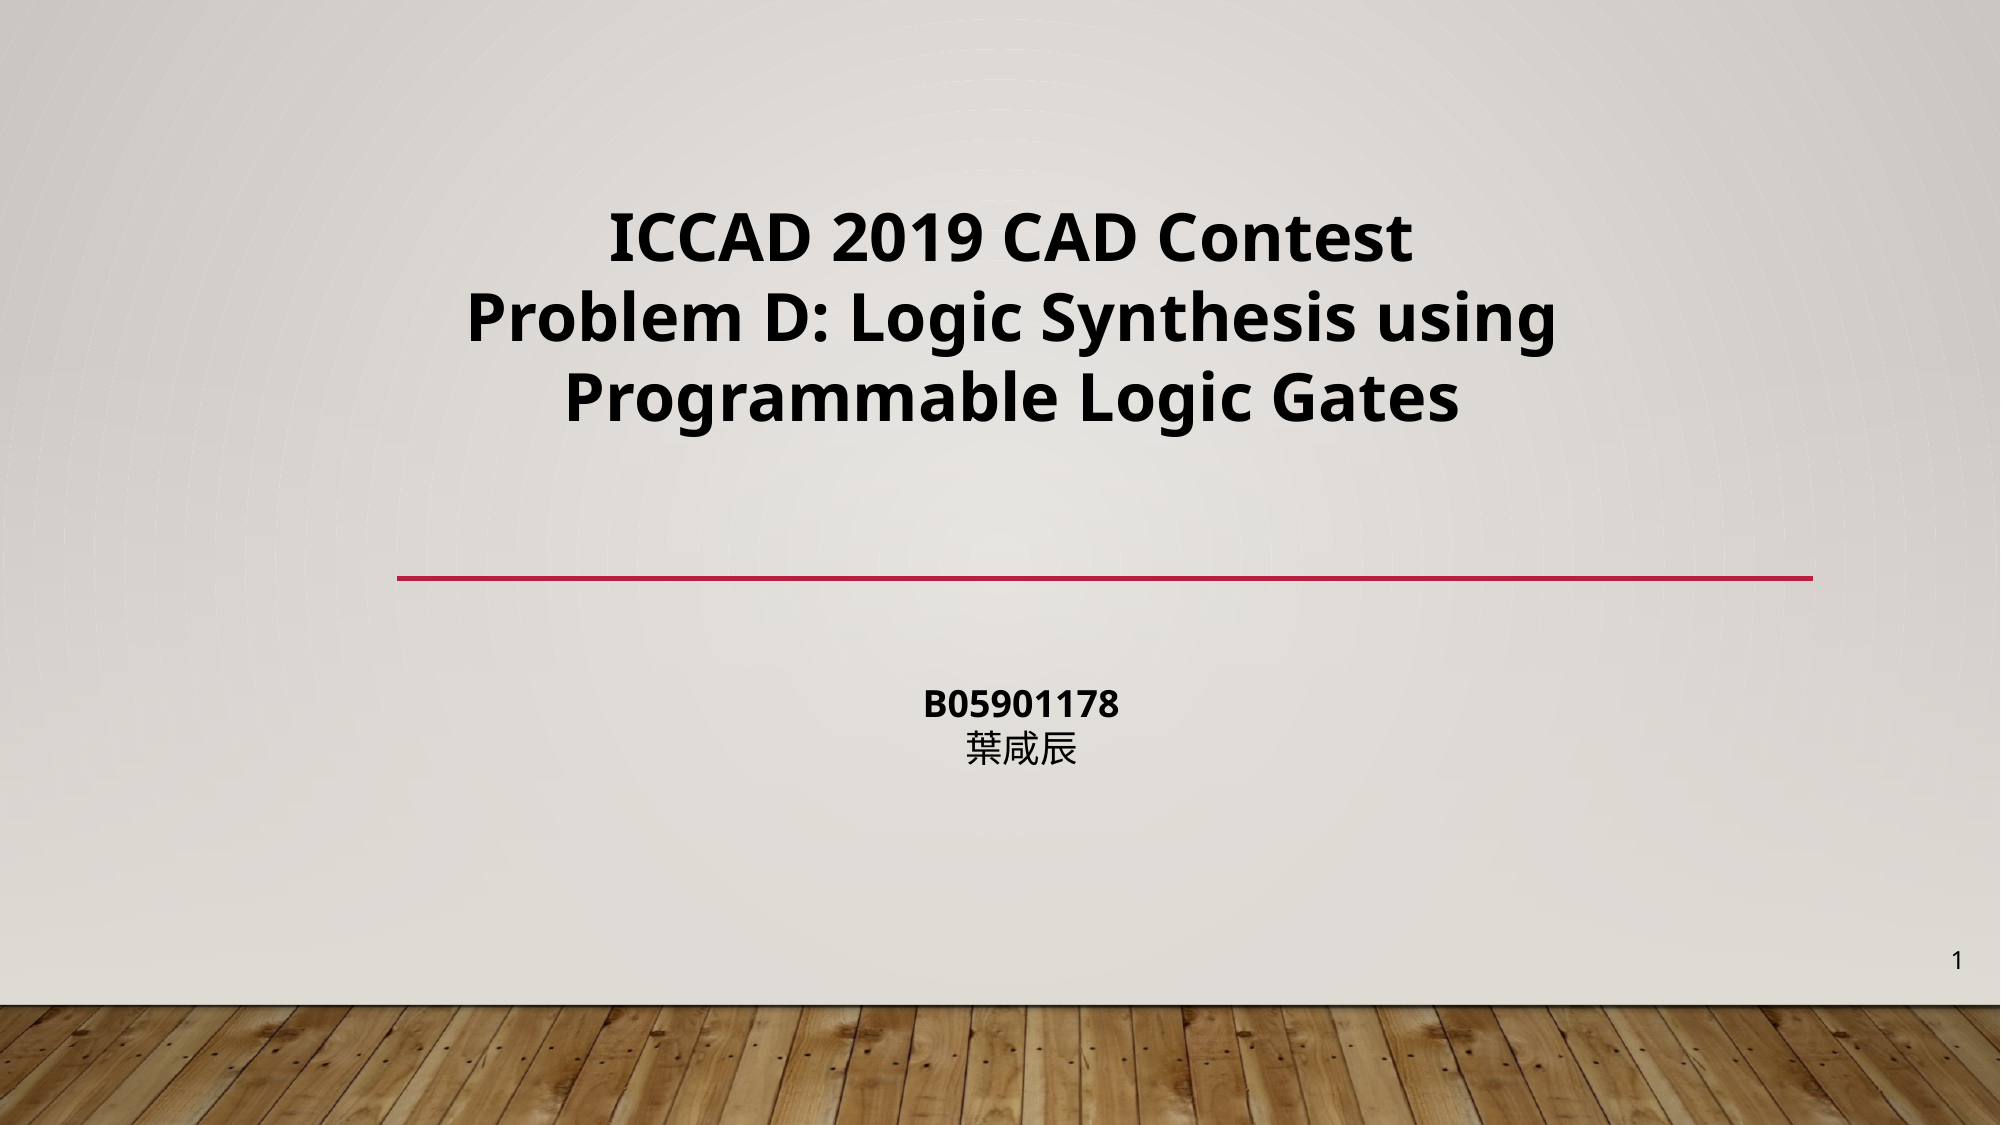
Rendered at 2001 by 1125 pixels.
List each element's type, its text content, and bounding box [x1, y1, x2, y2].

text_box ICCAD 2019 CAD Contest Problem D: Logic Synthesis using Programmable Logic Gates [282, 187, 1760, 442]
picture [0, 1005, 2000, 1125]
text_box B05901178 葉咸辰 [853, 672, 1189, 868]
slide_number 1 [1916, 937, 1980, 986]
